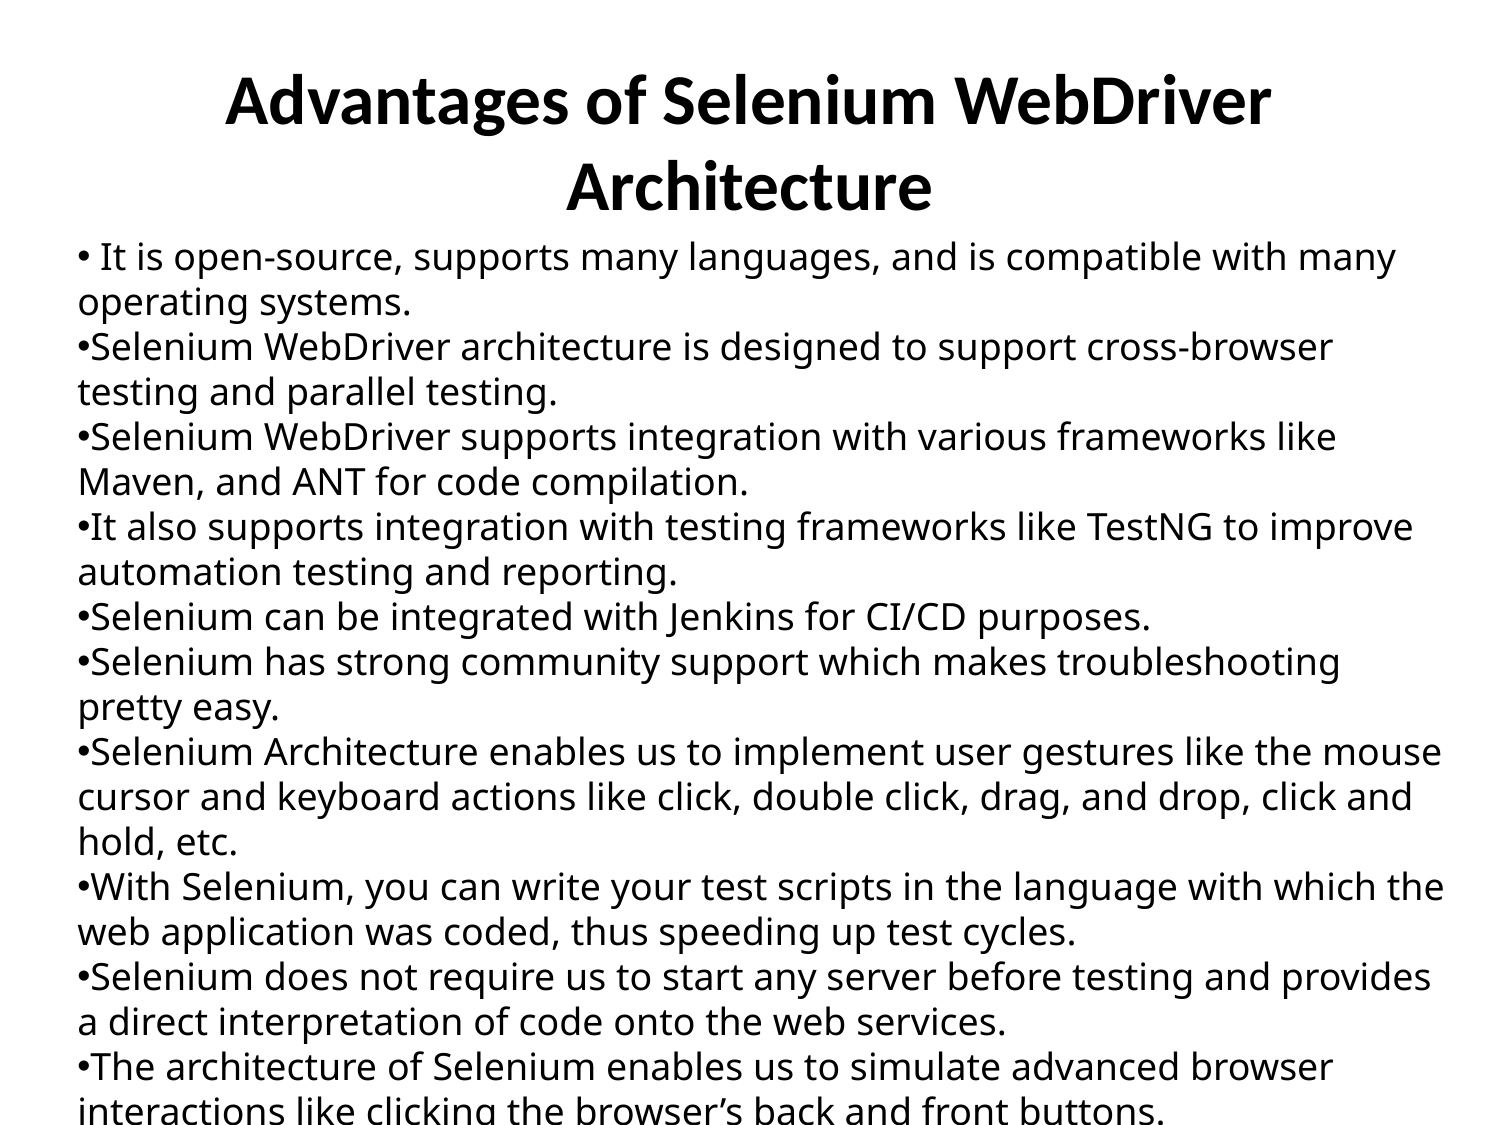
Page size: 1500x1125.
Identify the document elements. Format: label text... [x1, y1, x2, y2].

title Advantages of Selenium WebDriver Architecture [75, 45, 1425, 226]
text_box It is open-source, supports many languages, and is compatible with many operating systems. Selenium WebDriver architecture is designed to support cross-browser testing and parallel testing. Selenium WebDriver supports integration with various frameworks like Maven, and ANT for code compilation. It also supports integration with testing frameworks like TestNG to improve automation testing and reporting. Selenium can be integrated with Jenkins for CI/CD purposes. Selenium has strong community support which makes troubleshooting pretty easy. Selenium Architecture enables us to implement user gestures like the mouse cursor and keyboard actions like click, double click, drag, and drop, click and hold, etc. With Selenium, you can write your test scripts in the language with which the web application was coded, thus speeding up test cycles. Selenium does not require us to start any server before testing and provides a direct interpretation of code onto the web services. The architecture of Selenium enables us to simulate advanced browser interactions like clicking the browser’s back and front buttons. [62, 226, 1463, 1125]
